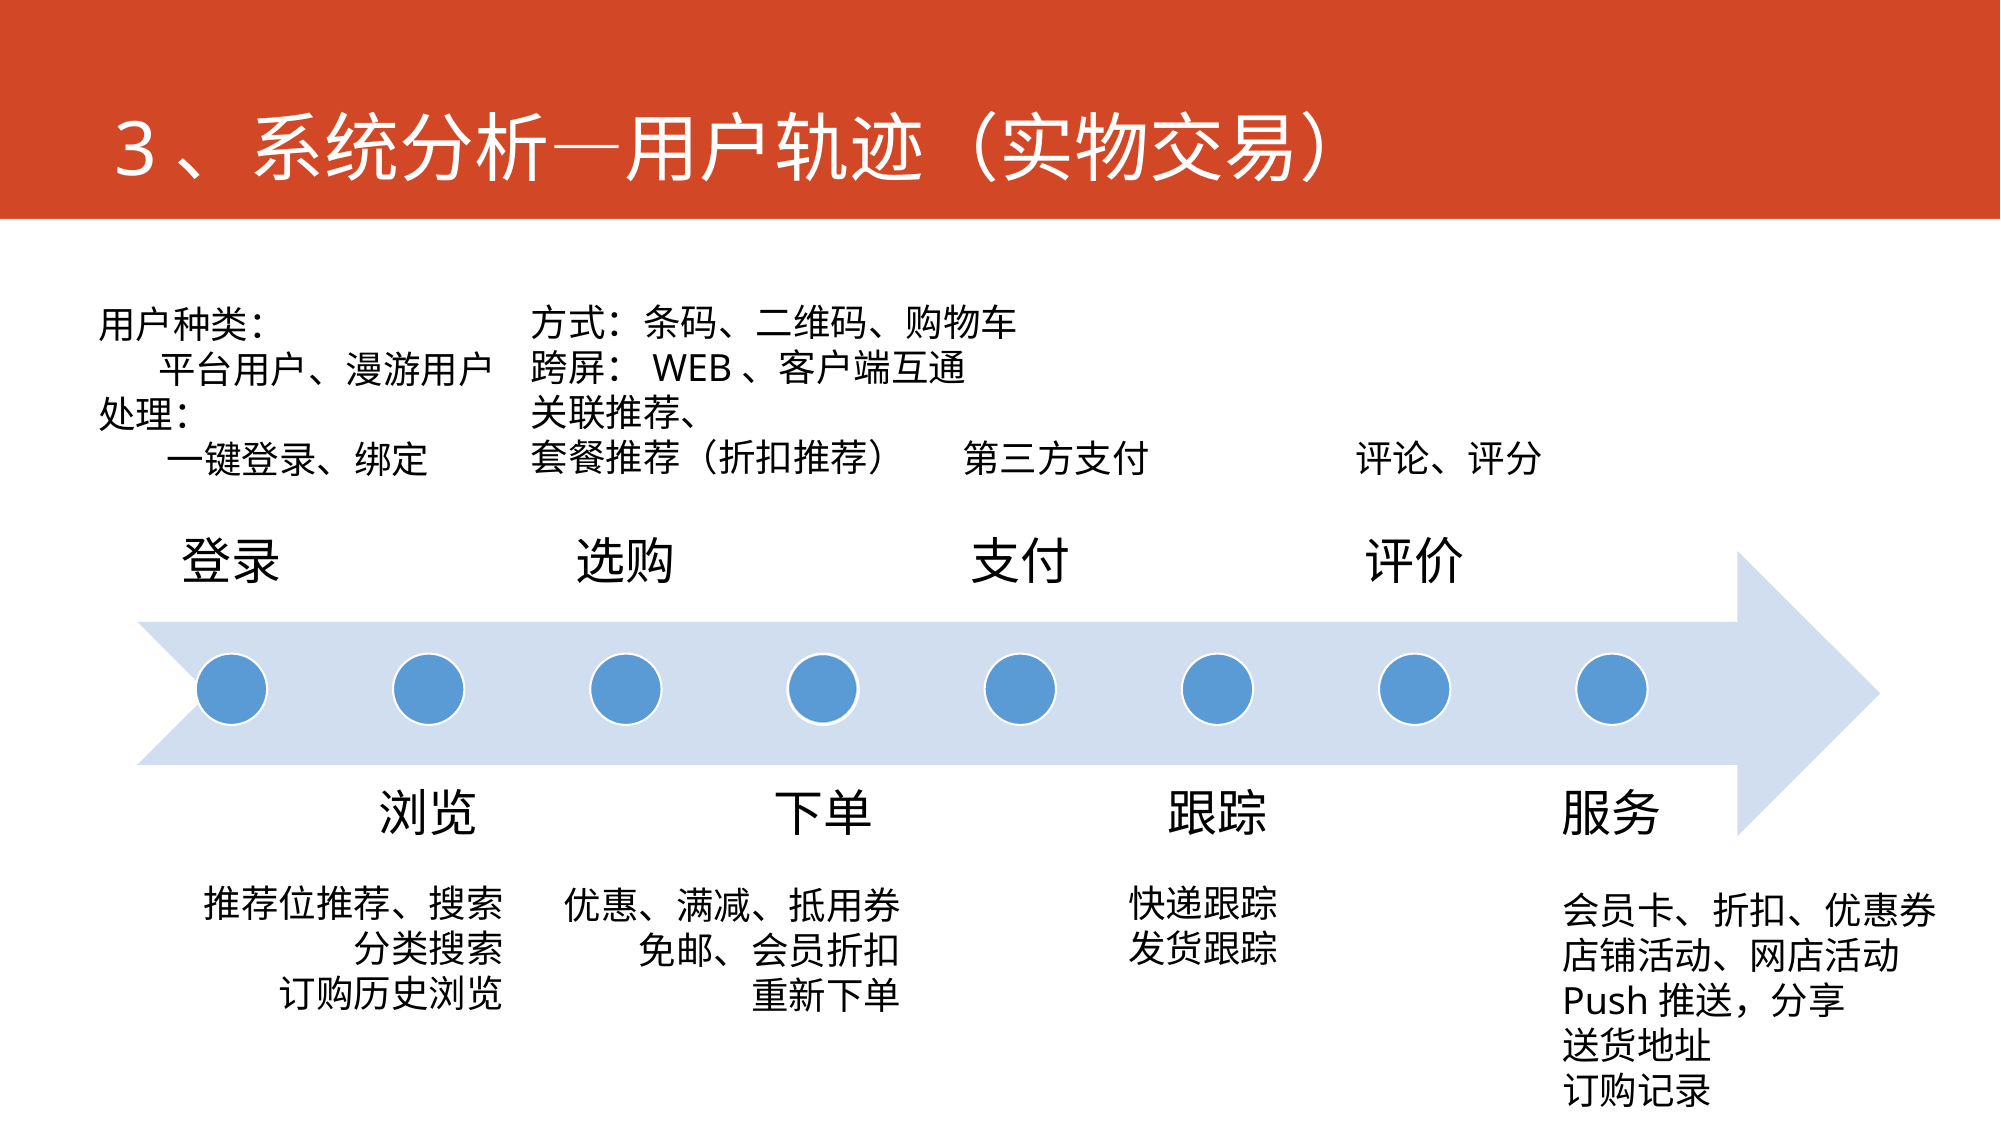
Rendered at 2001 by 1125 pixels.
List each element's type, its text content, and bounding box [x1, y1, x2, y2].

title 3、系统分析—用户轨迹（实物交易） [99, 0, 1863, 199]
text_box 会员卡、折扣、优惠券 店铺活动、网店活动 Push推送，分享 送货地址 订购记录 [1547, 879, 1953, 1120]
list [137, 332, 1881, 1047]
text_box 用户种类： 平台用户、漫游用户 处理： 一键登录、绑定 [83, 293, 511, 489]
text_box 方式：条码、二维码、购物车 跨屏：WEB、客户端互通 关联推荐、 套餐推荐（折扣推荐） [516, 291, 1034, 332]
